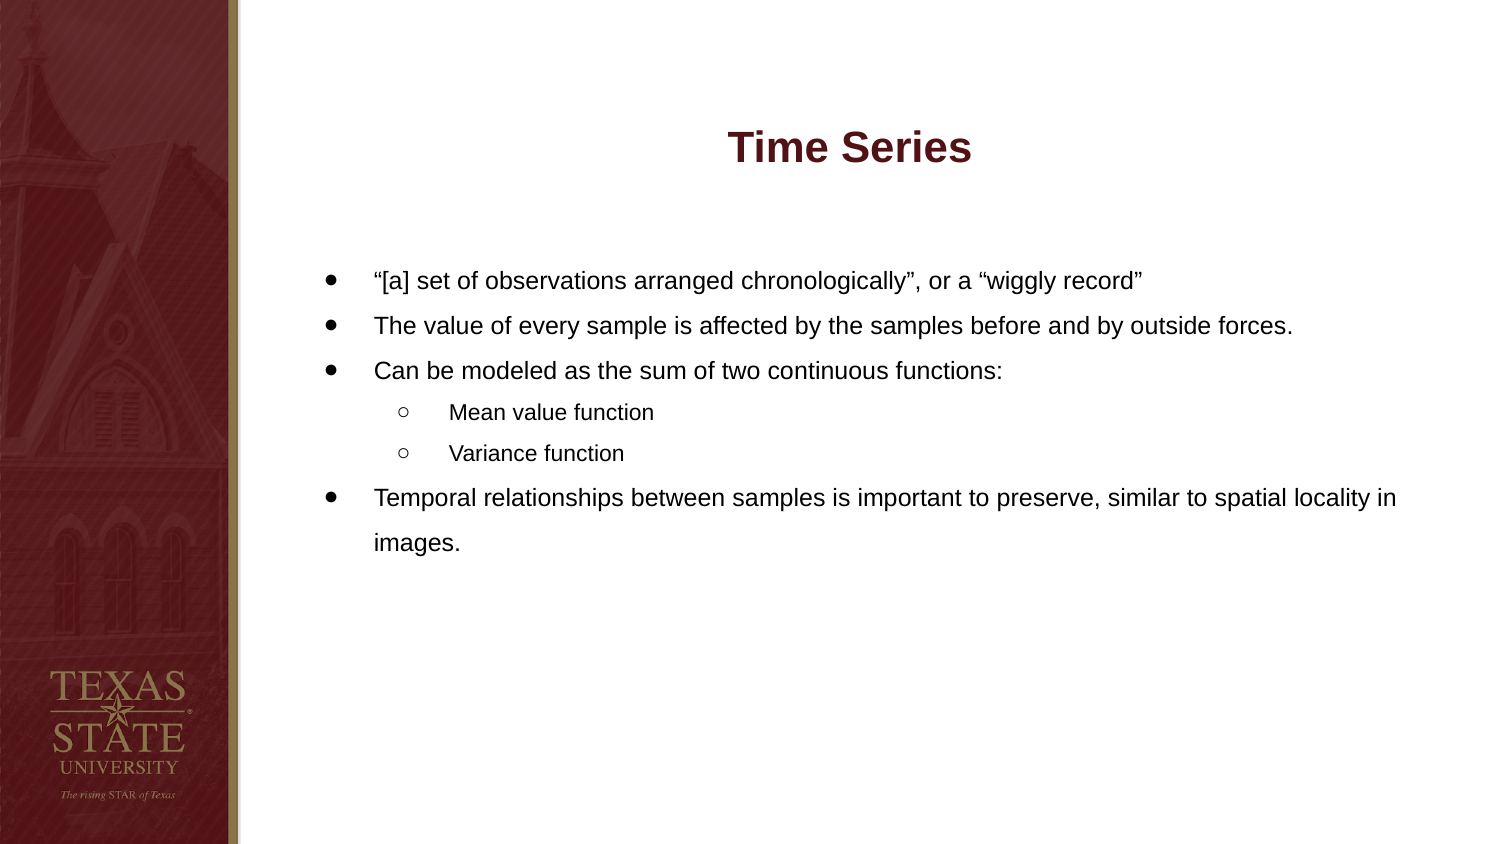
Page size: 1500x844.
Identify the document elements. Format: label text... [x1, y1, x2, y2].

title Time Series [287, 75, 1413, 216]
list “[a] set of observations arranged chronologically”, or a “wiggly record” The value of every sample is affected by the samples before and by outside forces. Can be modeled as the sum of two continuous functions: Mean value function Variance function Temporal relationships between samples is important to preserve, similar to spatial locality in images. [287, 243, 1413, 751]
picture [0, 0, 1500, 844]
